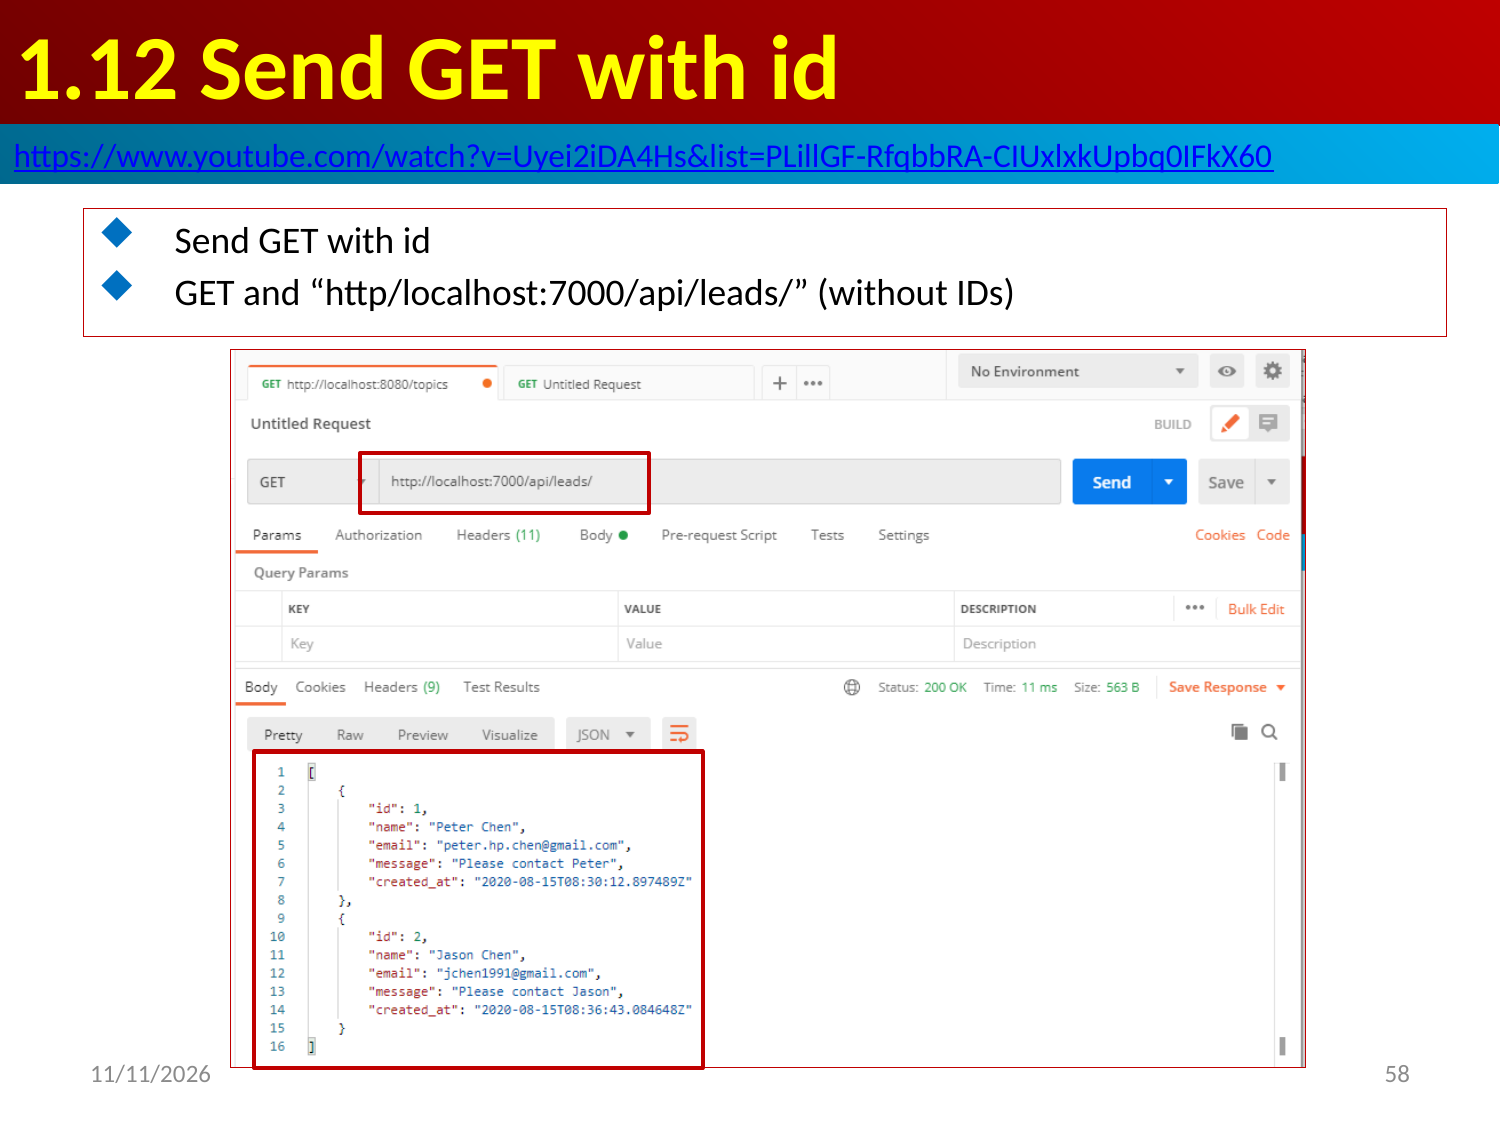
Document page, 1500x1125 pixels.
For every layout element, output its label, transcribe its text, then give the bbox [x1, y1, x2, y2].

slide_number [75, 1042, 425, 1103]
slide_number 58 [1074, 1042, 1425, 1103]
subtitle Send GET with id GET and “http/localhost:7000/api/leads/” (without IDs) [83, 208, 1447, 337]
text_box https://www.youtube.com/watch?v=Uyei2iDA4Hs&list=PLillGF-RfqbbRA-CIUxlxkUpbq0IFkX60 [0, 124, 1499, 184]
picture [229, 349, 1306, 1069]
title 1.12 Send GET with id [0, 0, 1500, 126]
